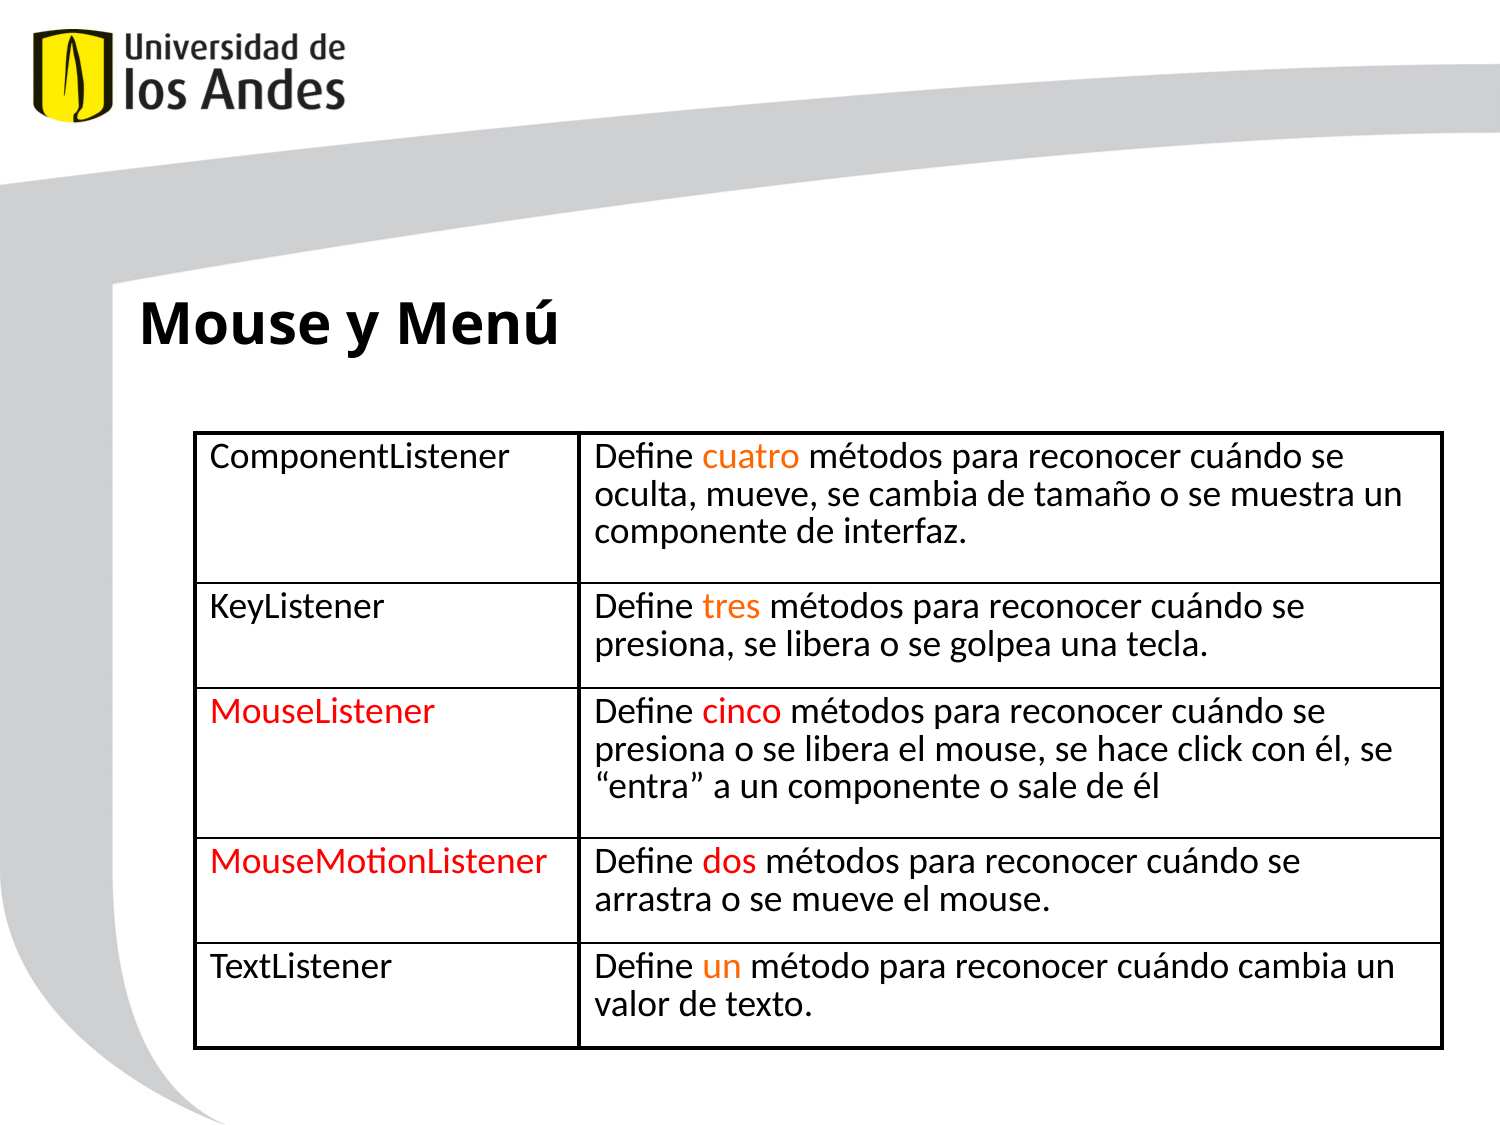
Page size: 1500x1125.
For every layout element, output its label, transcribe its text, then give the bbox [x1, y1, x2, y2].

table_cell MouseMotionListener [197, 839, 577, 942]
table_cell Define tres métodos para reconocer cuándo se presiona, se libera o se golpea una tecla. [581, 584, 1440, 687]
table_cell TextListener [197, 944, 577, 1046]
picture [0, 0, 1500, 1125]
table_cell KeyListener [197, 584, 577, 687]
table_cell MouseListener [197, 689, 577, 837]
table_header Define cuatro métodos para reconocer cuándo se oculta, mueve, se cambia de tamaño o se muestra un componente de interfaz. [581, 435, 1440, 582]
table_cell Define dos métodos para reconocer cuándo se arrastra o se mueve el mouse. [581, 839, 1440, 942]
table_header ComponentListener [197, 435, 577, 582]
table_cell Define cinco métodos para reconocer cuándo se presiona o se libera el mouse, se hace click con él, se “entra” a un componente o sale de él [581, 689, 1440, 837]
table_cell Define un método para reconocer cuándo cambia un valor de texto. [581, 944, 1440, 1046]
text_box Mouse y Menú [123, 278, 1069, 364]
